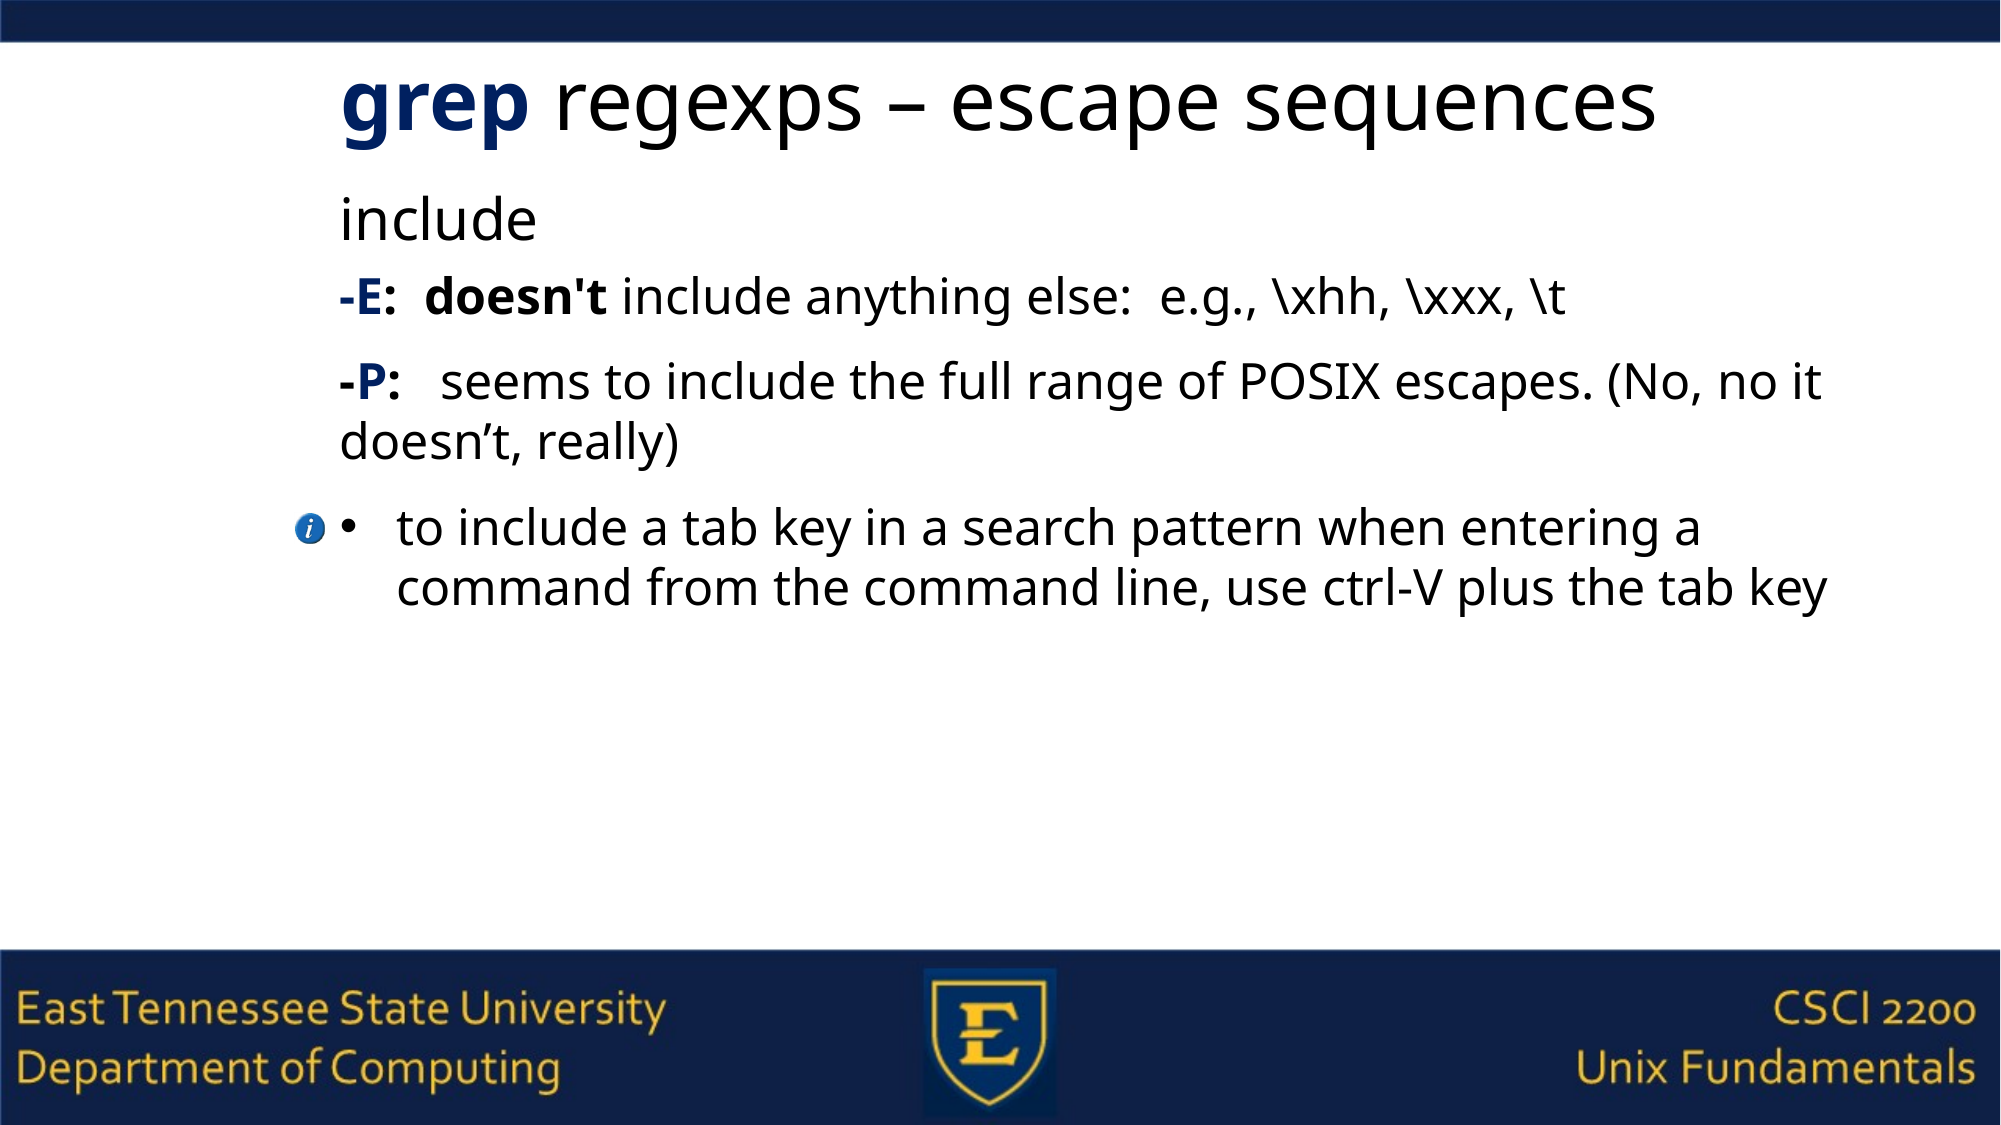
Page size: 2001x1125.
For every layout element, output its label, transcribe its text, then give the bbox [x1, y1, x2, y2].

list include -E: doesn't include anything else: e.g., \xhh, \xxx, \t -P: seems to include the full range of POSIX escapes. (No, no it doesn’t, really) to include a tab key in a search pattern when entering a command from the command line, use ctrl-V plus the tab key [324, 174, 1913, 1025]
picture [0, 0, 2001, 1125]
title grep regexps – escape sequences [324, 45, 1675, 150]
